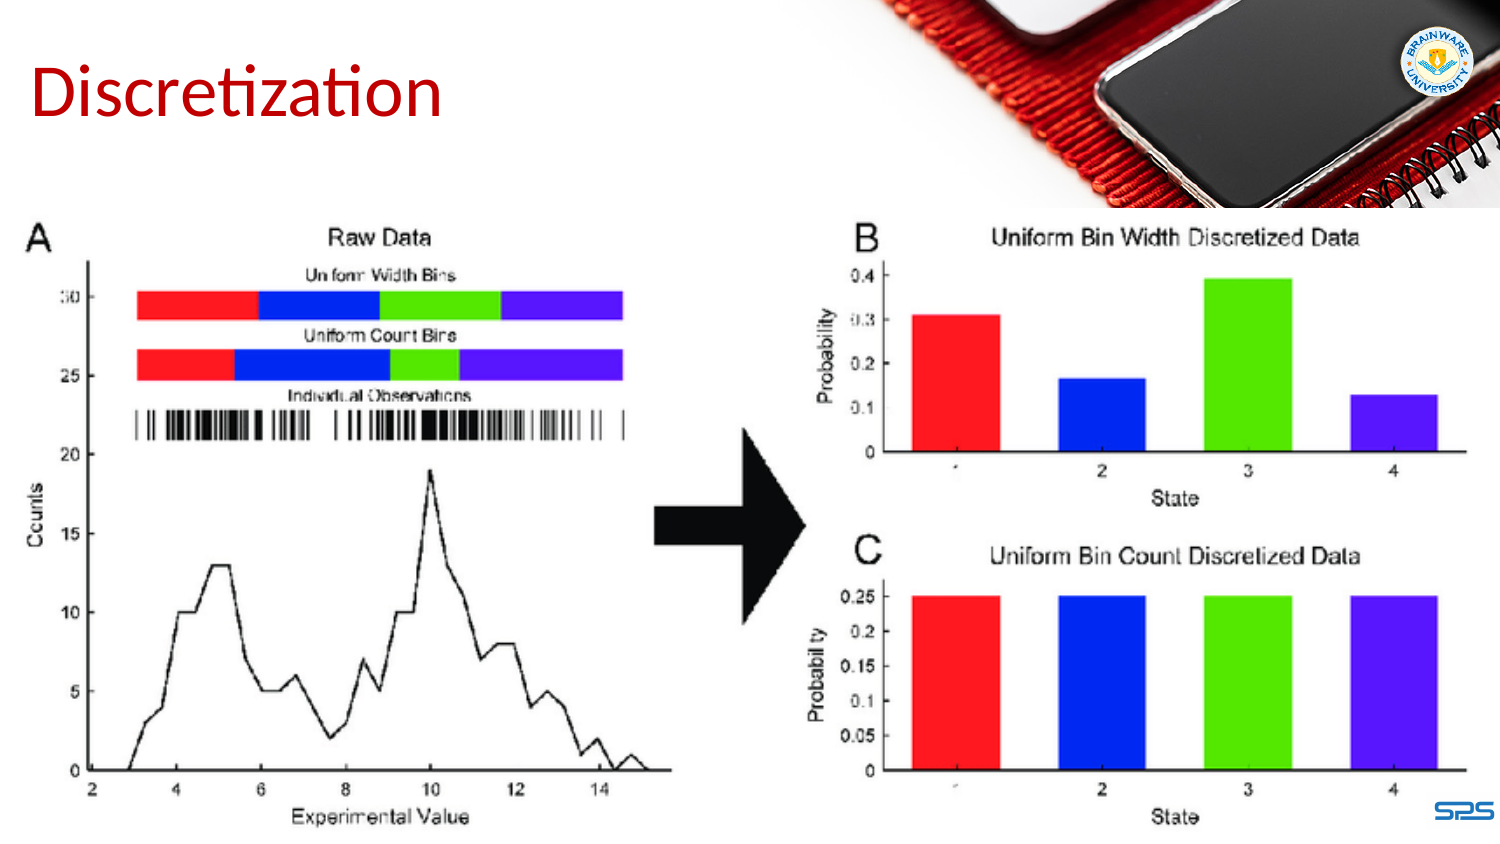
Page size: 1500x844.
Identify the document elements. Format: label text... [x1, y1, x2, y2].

picture [1424, 792, 1500, 830]
title Discretization [15, 26, 1073, 146]
picture [0, 0, 1500, 844]
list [15, 207, 1500, 844]
